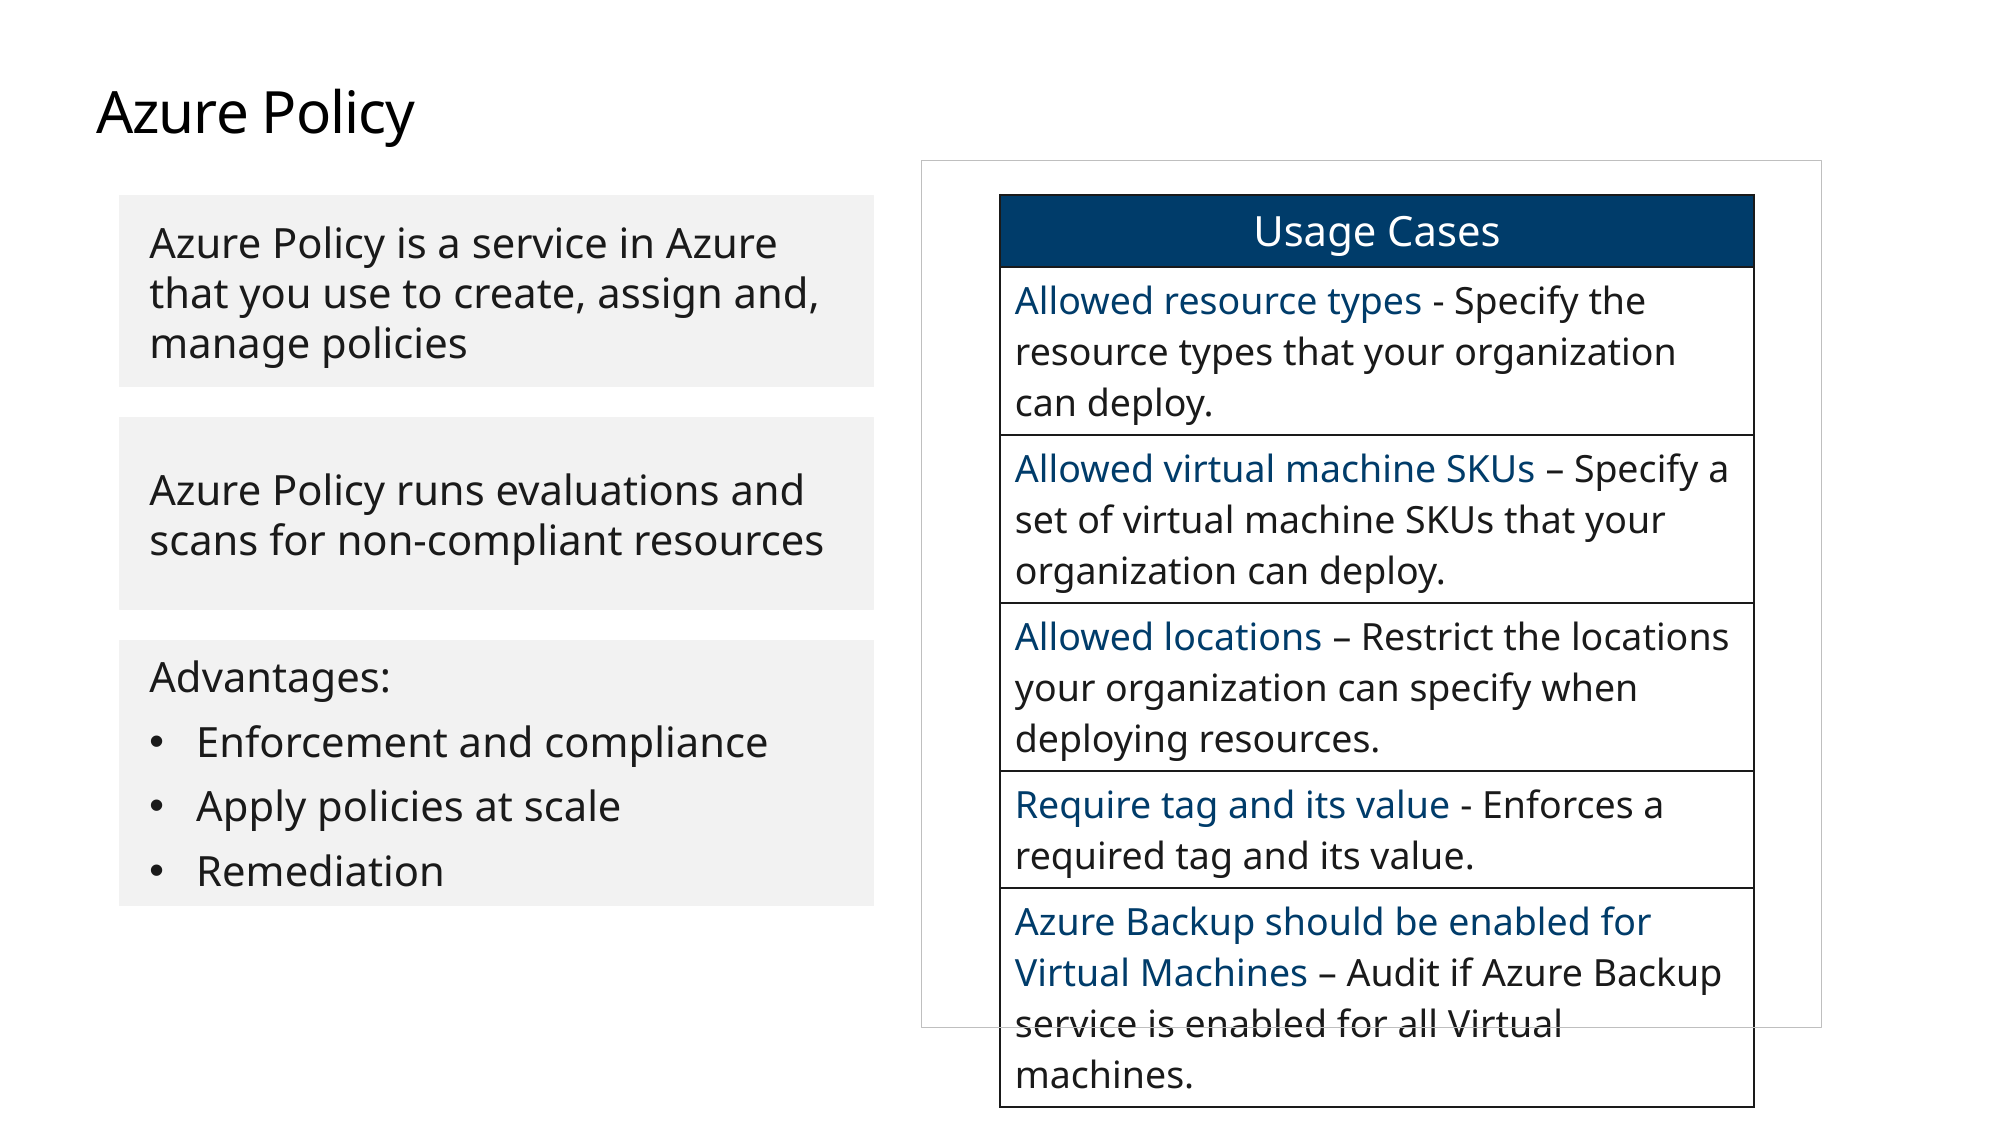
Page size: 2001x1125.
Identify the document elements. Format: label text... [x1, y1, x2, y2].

text_box Advantages: Enforcement and compliance Apply policies at scale Remediation [119, 640, 874, 906]
table_cell Azure Backup should be enabled for Virtual Machines – Audit if Azure Backup service is enabled for all Virtual machines. [1001, 1028, 1753, 1106]
text_box [921, 160, 1822, 1028]
title Azure Policy [96, 75, 1904, 146]
text_box Azure Policy is a service in Azure that you use to create, assign and, manage policies [119, 195, 874, 387]
text_box Azure Policy runs evaluations and scans for non-compliant resources [119, 417, 874, 609]
